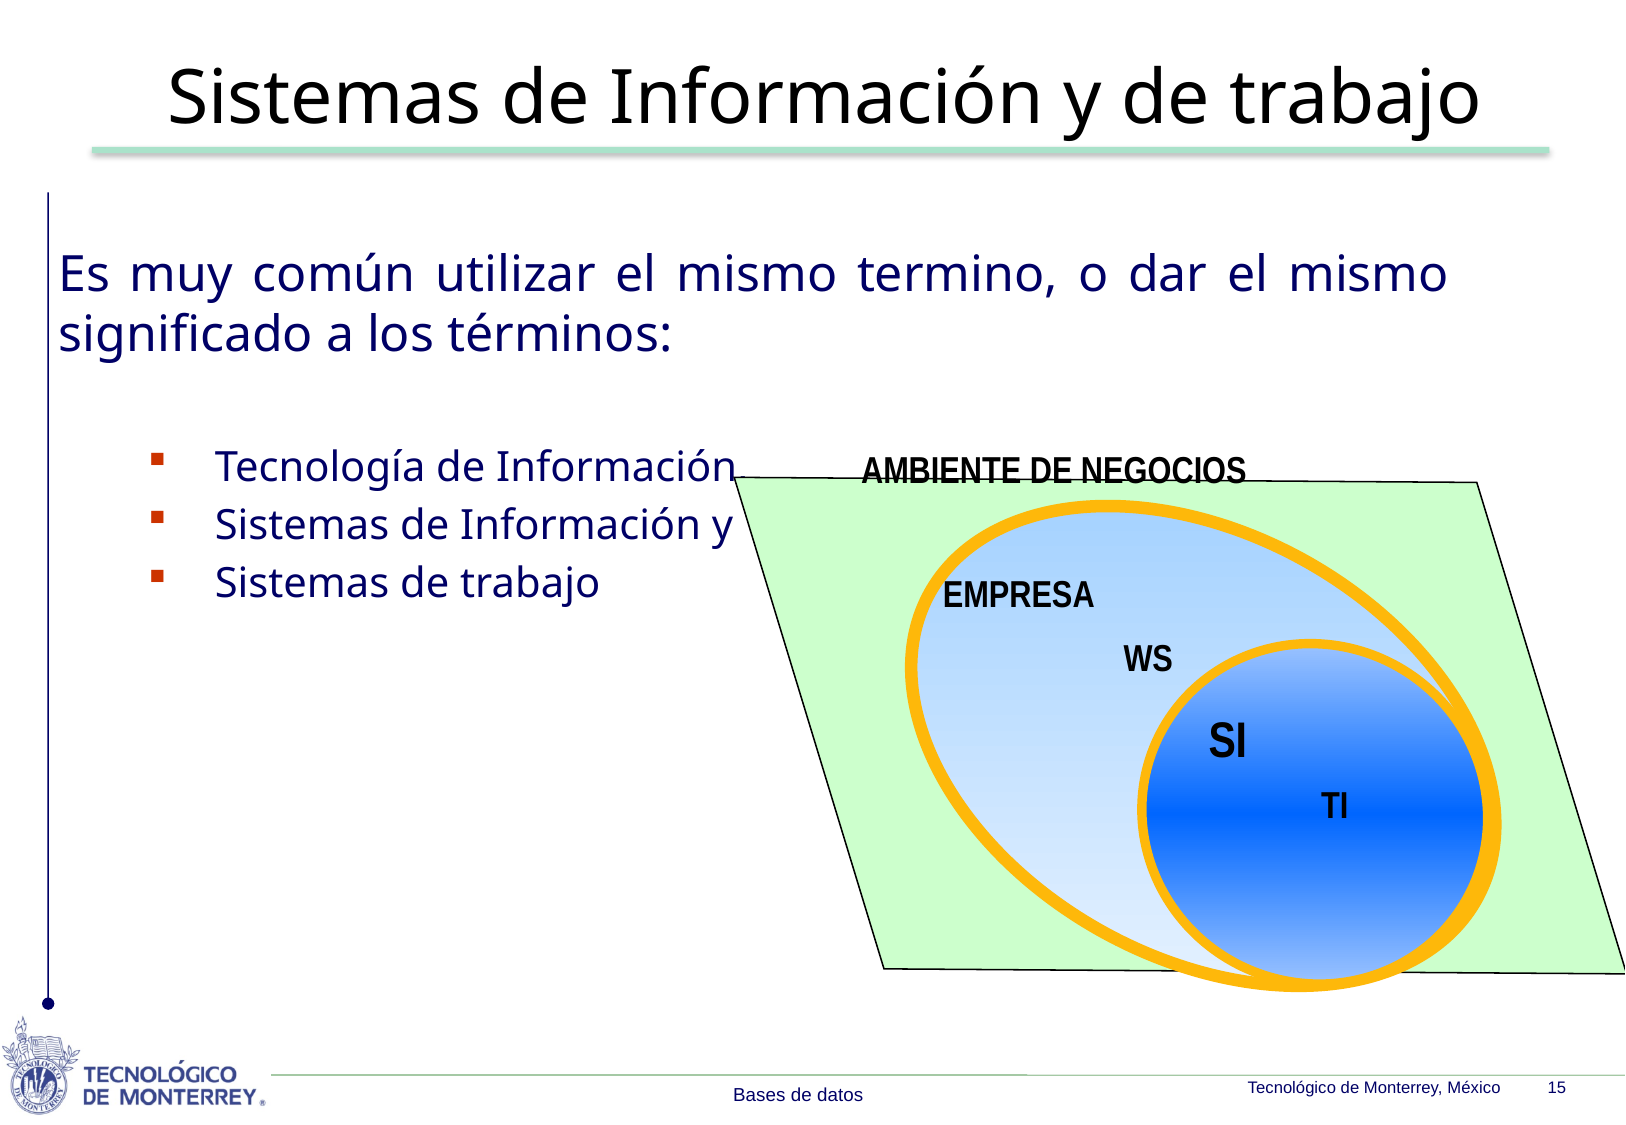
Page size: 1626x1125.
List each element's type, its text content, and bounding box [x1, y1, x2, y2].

title Sistemas de Información y de trabajo [152, 0, 1535, 188]
list Es muy común utilizar el mismo termino, o dar el mismo significado a los términos: Tecnología de Información, Sistemas de Información y Sistemas de trabajo [43, 163, 1465, 839]
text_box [795, 316, 1517, 1125]
picture [0, 1014, 271, 1116]
